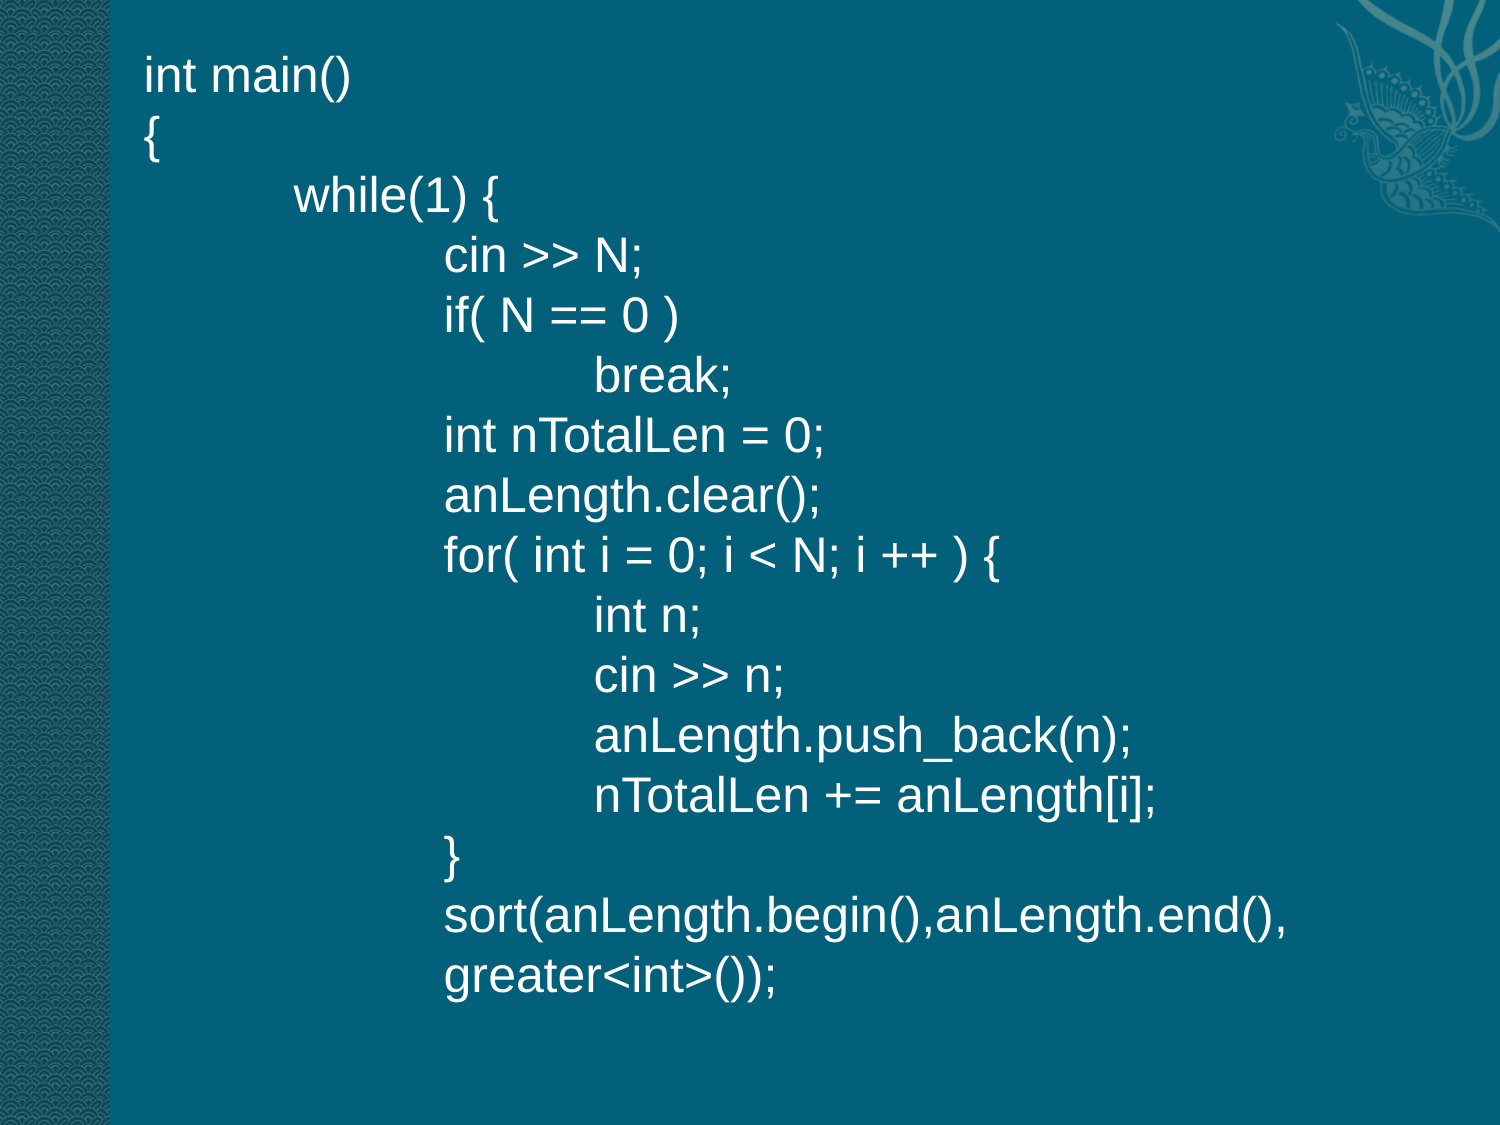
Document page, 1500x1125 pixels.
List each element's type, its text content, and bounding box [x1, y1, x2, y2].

text_box int main() { while(1) { cin >> N; if( N == 0 ) break; int nTotalLen = 0; anLength.clear(); for( int i = 0; i < N; i ++ ) { int n; cin >> n; anLength.push_back(n); nTotalLen += anLength[i]; } sort(anLength.begin(),anLength.end(), greater<int>()); [128, 35, 1500, 1070]
picture [0, 0, 109, 1125]
